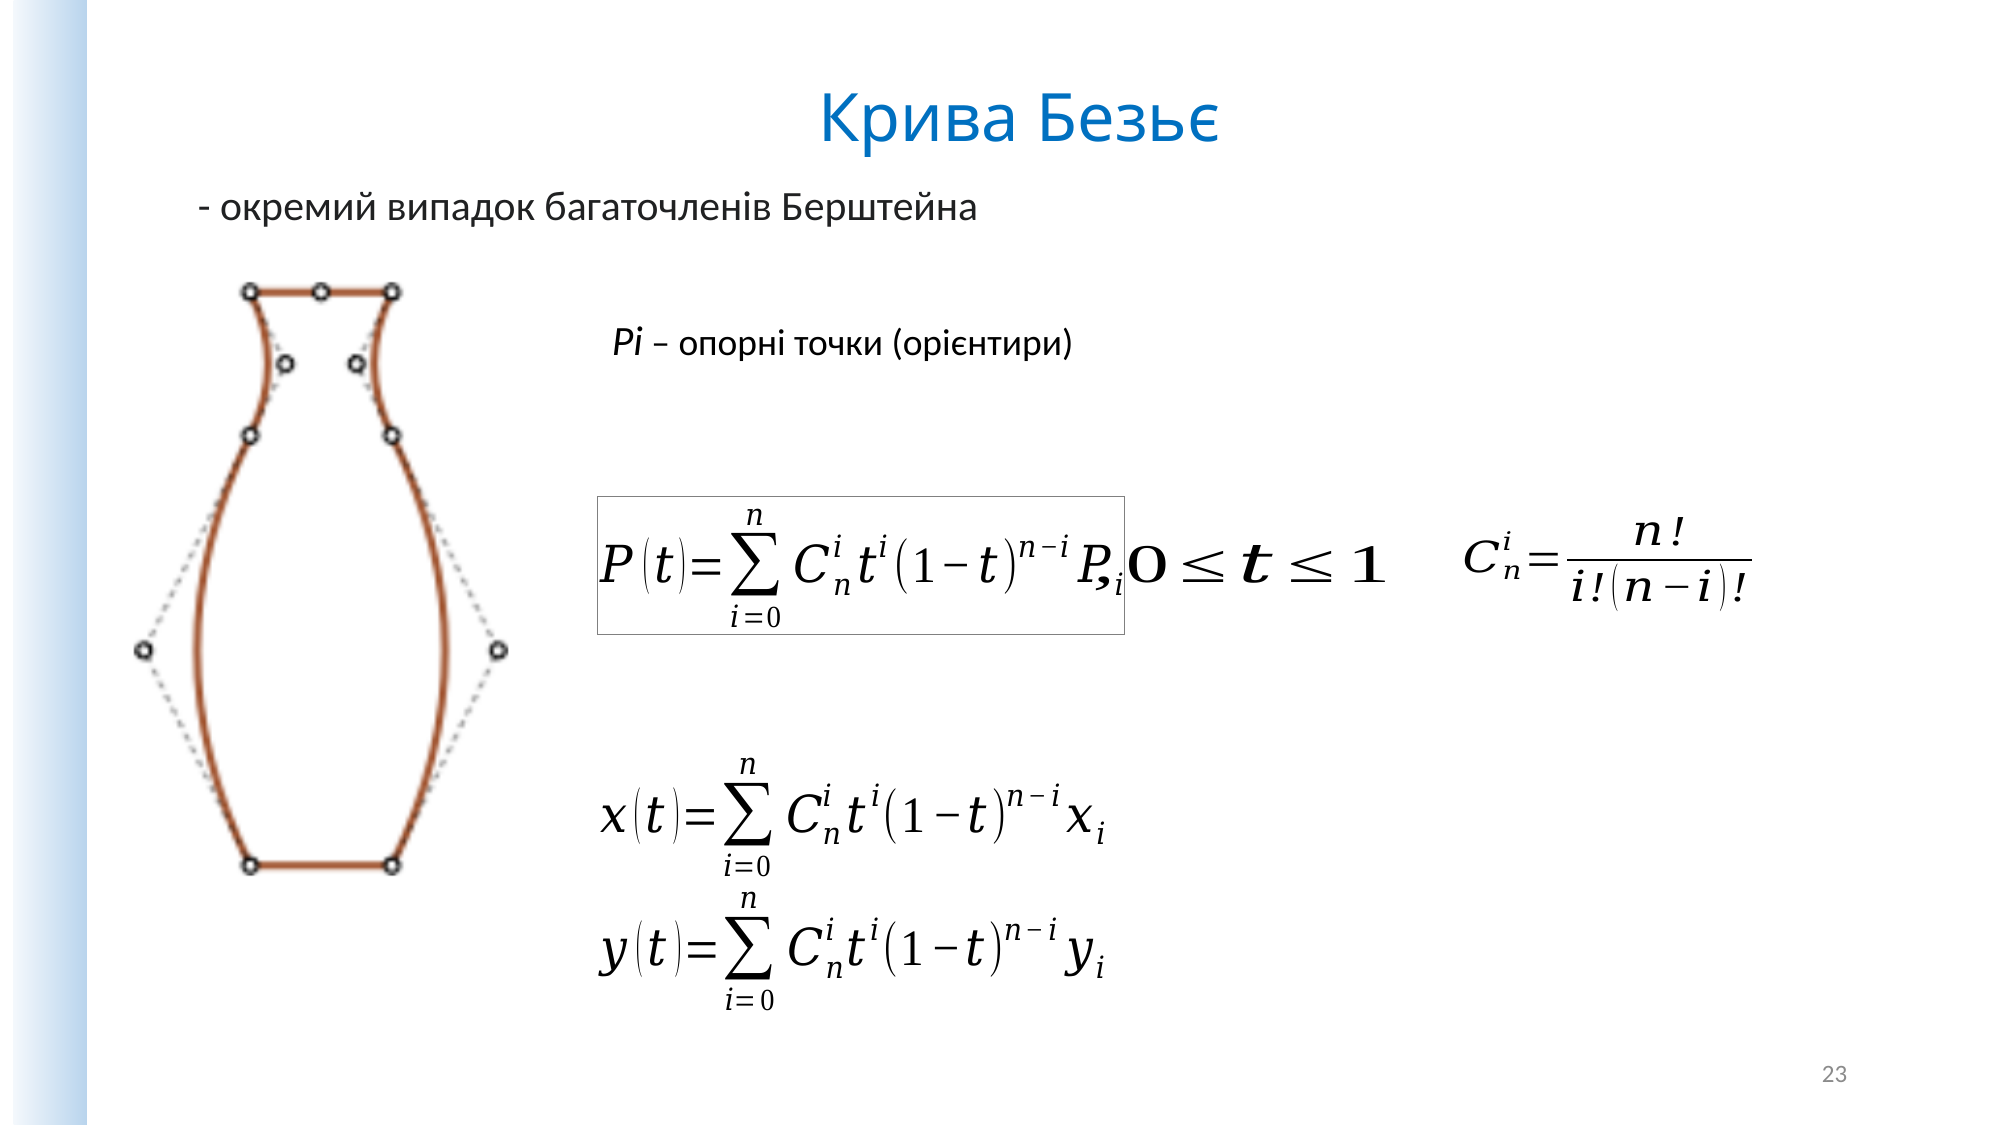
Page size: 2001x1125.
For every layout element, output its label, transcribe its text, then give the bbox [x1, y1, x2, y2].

picture [86, 186, 590, 967]
text_box - окремий випадок багаточленів Берштейна [183, 171, 1184, 236]
text_box Pi – опорні точки (орієнтири) [597, 306, 1283, 372]
title Крива Безьє [157, 54, 1883, 187]
text_box [13, 0, 88, 1125]
slide_number 23 [1412, 1042, 1863, 1103]
